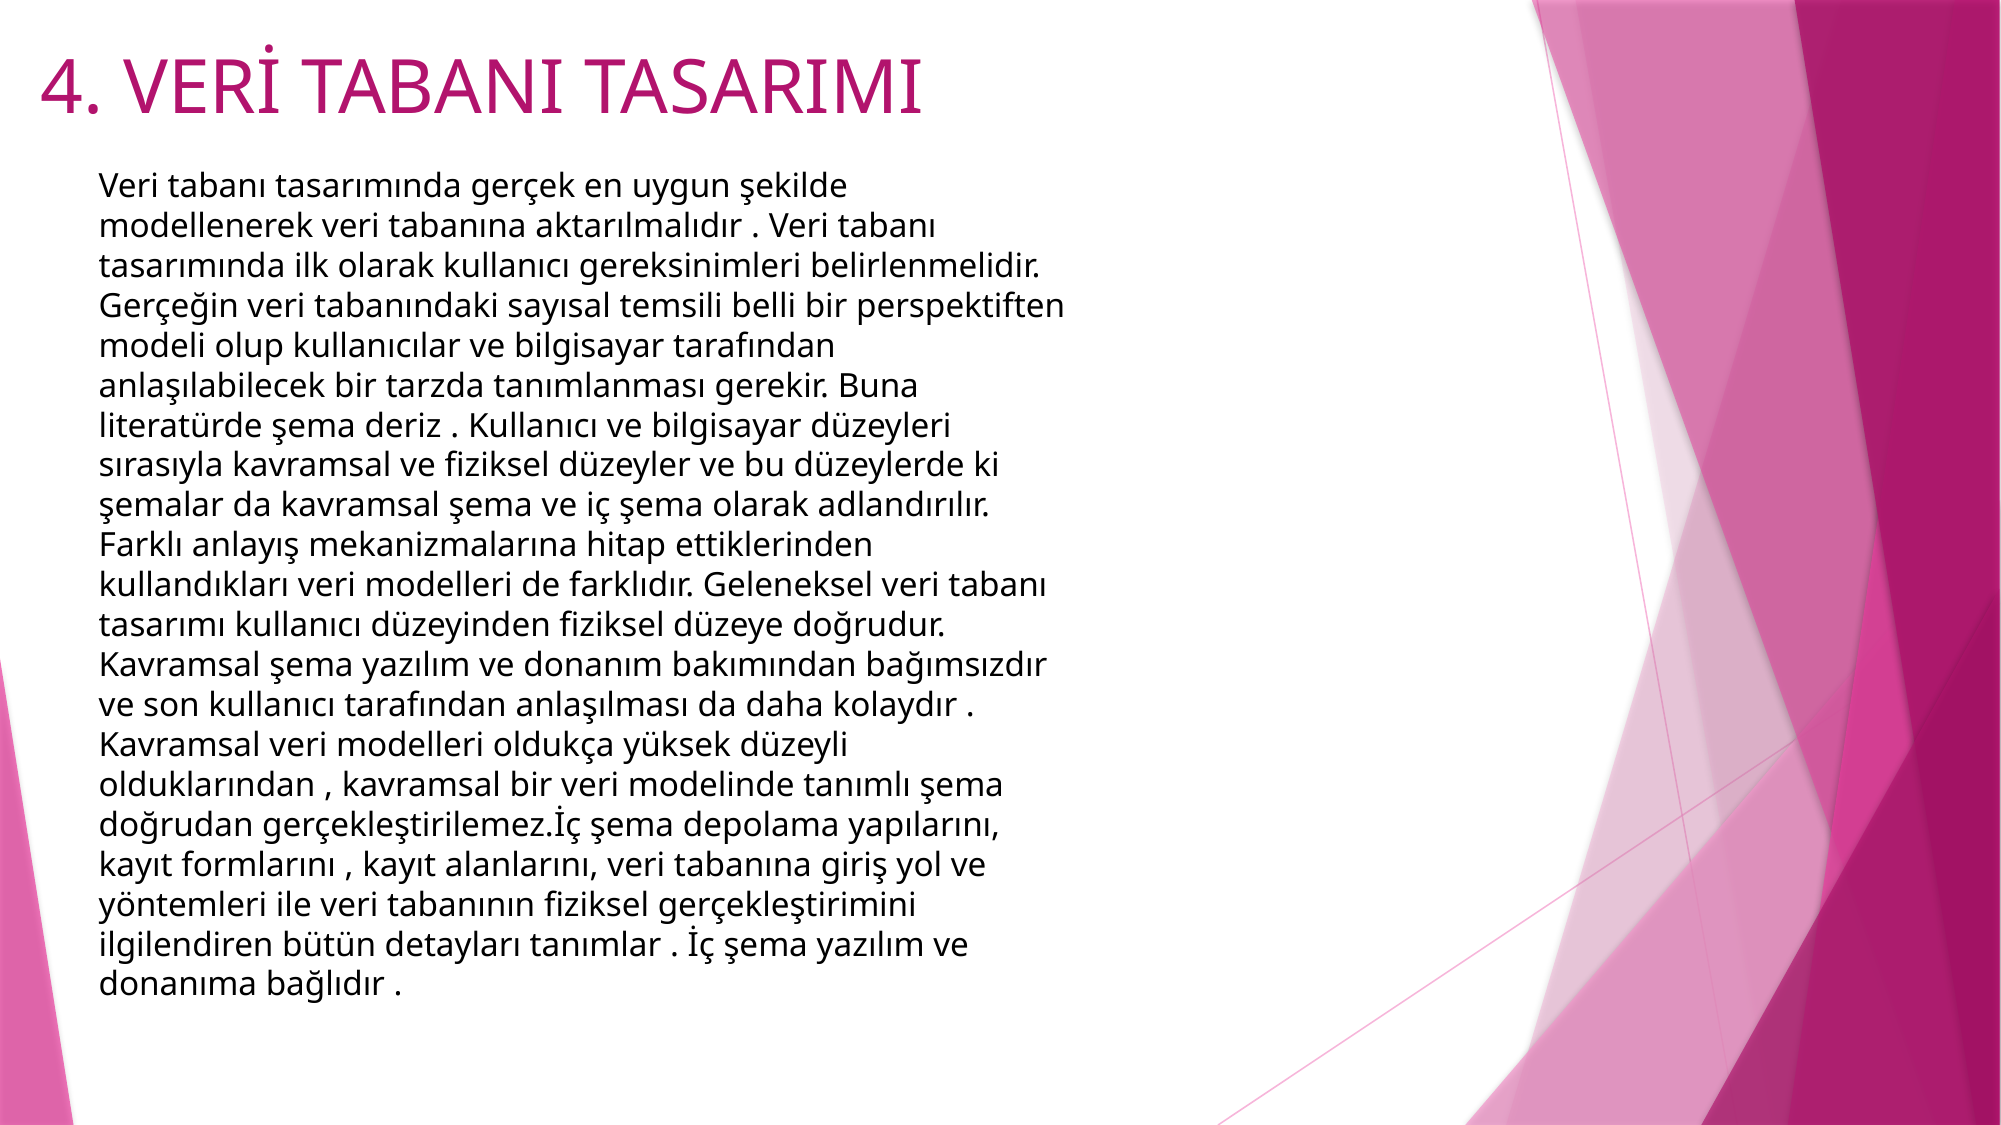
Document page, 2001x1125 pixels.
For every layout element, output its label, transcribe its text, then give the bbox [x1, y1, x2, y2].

text_box 4. VERİ TABANI TASARIMI [25, 31, 940, 137]
text_box Veri tabanı tasarımında gerçek en uygun şekilde modellenerek veri tabanına aktarılmalıdır . Veri tabanı tasarımında ilk olarak kullanıcı gereksinimleri belirlenmelidir. Gerçeğin veri tabanındaki sayısal temsili belli bir perspektiften modeli olup kullanıcılar ve bilgisayar tarafından anlaşılabilecek bir tarzda tanımlanması gerekir. Buna literatürde şema deriz . Kullanıcı ve bilgisayar düzeyleri sırasıyla kavramsal ve fiziksel düzeyler ve bu düzeylerde ki şemalar da kavramsal şema ve iç şema olarak adlandırılır. Farklı anlayış mekanizmalarına hitap ettiklerinden kullandıkları veri modelleri de farklıdır. Geleneksel veri tabanı tasarımı kullanıcı düzeyinden fiziksel düzeye doğrudur. Kavramsal şema yazılım ve donanım bakımından bağımsızdır ve son kullanıcı tarafından anlaşılması da daha kolaydır . Kavramsal veri modelleri oldukça yüksek düzeyli olduklarından , kavramsal bir veri modelinde tanımlı şema doğrudan gerçekleştirilemez.İç şema depolama yapılarını, kayıt formlarını , kayıt alanlarını, veri tabanına giriş yol ve yöntemleri ile veri tabanının fiziksel gerçekleştirimini ilgilendiren bütün detayları tanımlar . İç şema yazılım ve donanıma bağlıdır . [83, 156, 1084, 1010]
